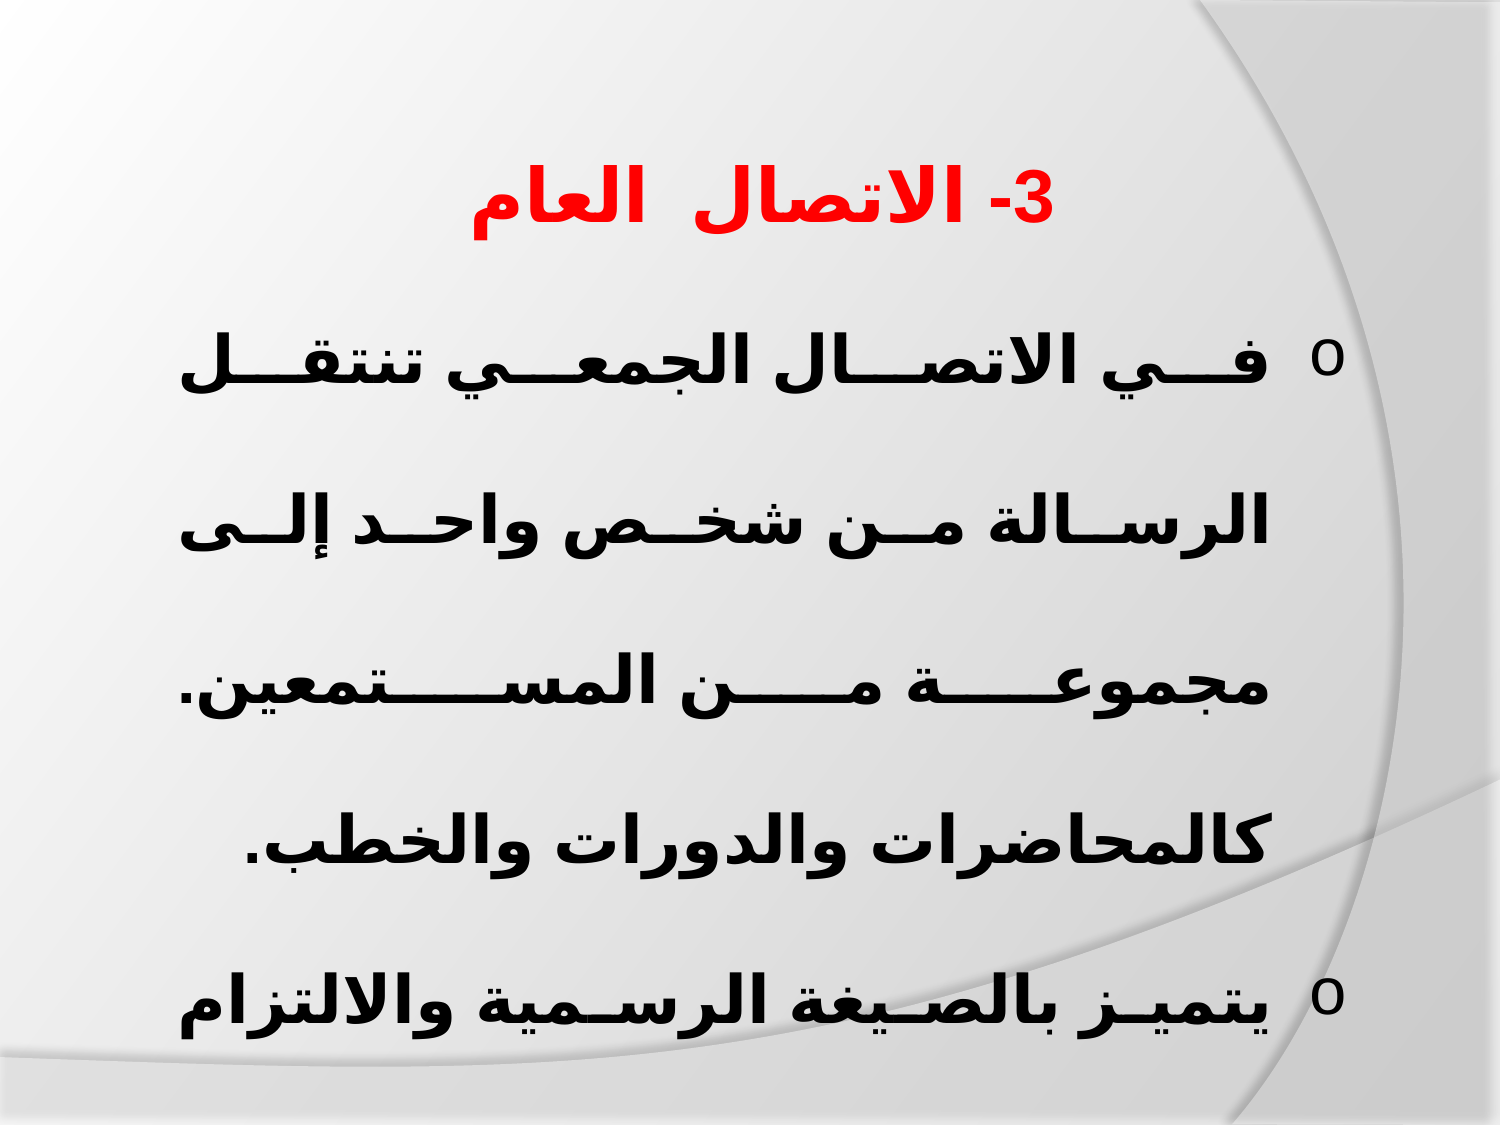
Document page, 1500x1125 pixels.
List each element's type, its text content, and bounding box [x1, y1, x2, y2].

text_box 3- الاتصال العام في الاتصال الجمعي تنتقل الرسالة من شخص واحد إلى مجموعة من المستمعين. كالمحاضرات والدورات والخطب. يتميز بالصيغة الرسمية والالتزام بقواعد اللغة ورفع الصوت وعدم مقاطعة المتحدث. [162, 49, 1363, 1125]
